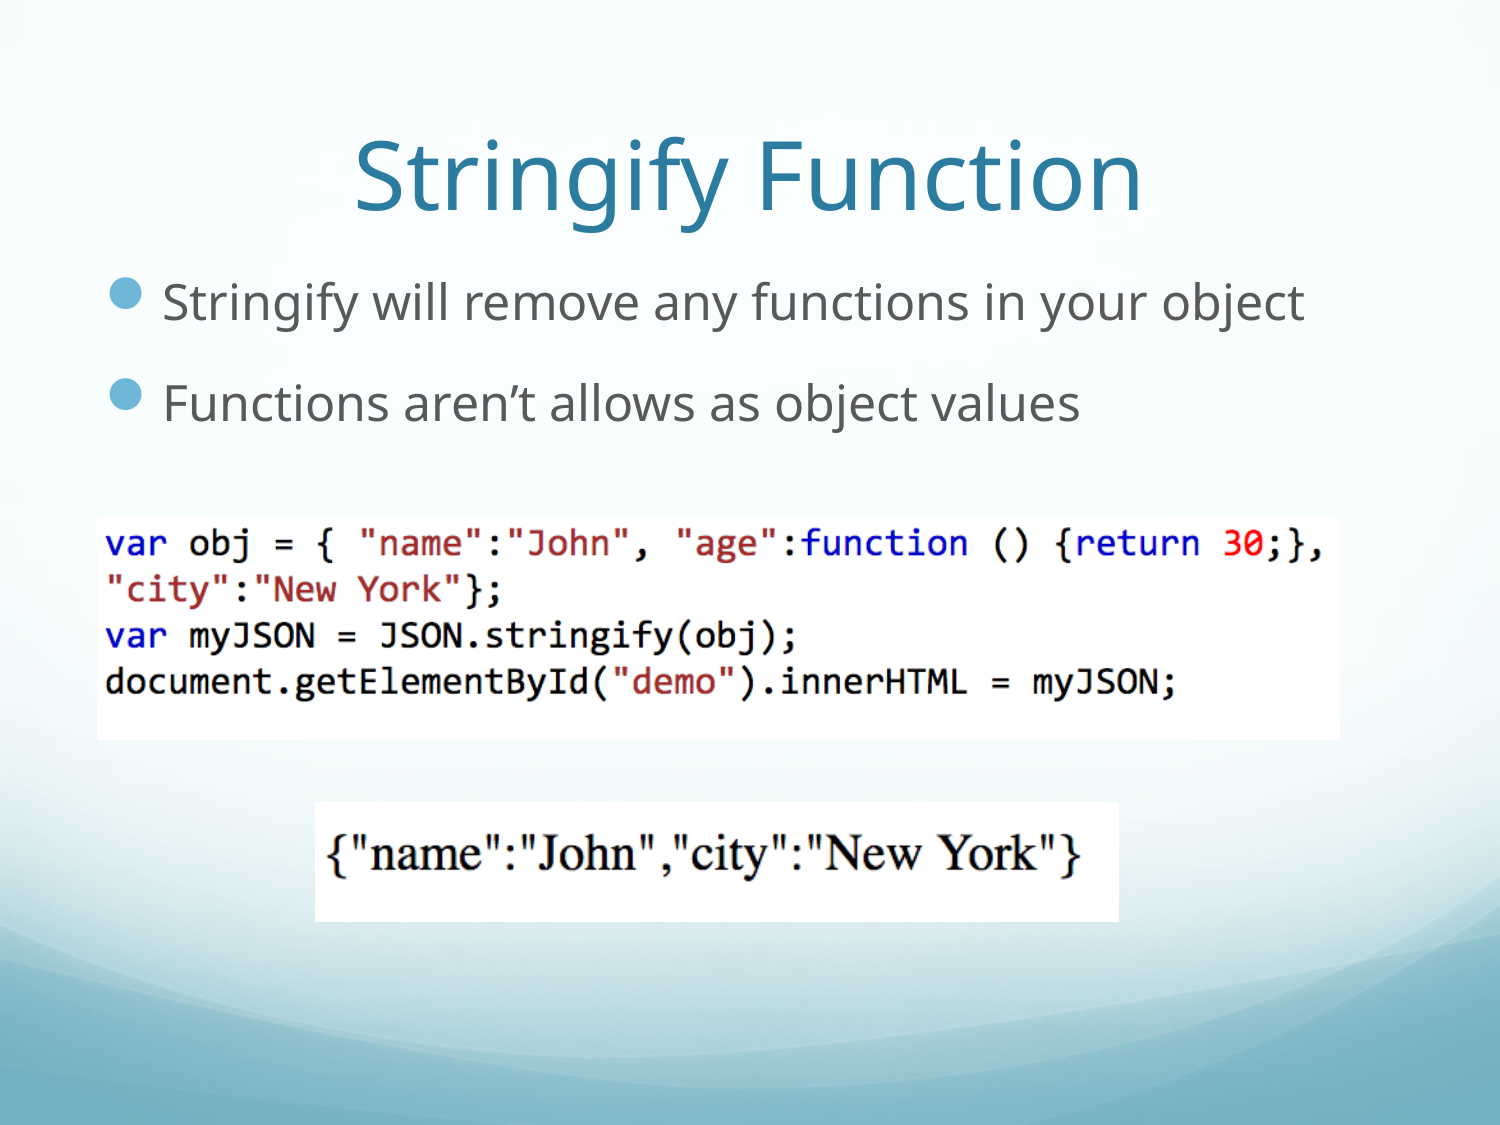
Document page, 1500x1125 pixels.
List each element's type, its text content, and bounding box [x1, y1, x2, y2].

title Stringify Function [90, 17, 1410, 237]
list Stringify will remove any functions in your object Functions aren’t allows as object values [90, 262, 1410, 975]
picture [96, 517, 1341, 741]
picture [314, 802, 1119, 923]
